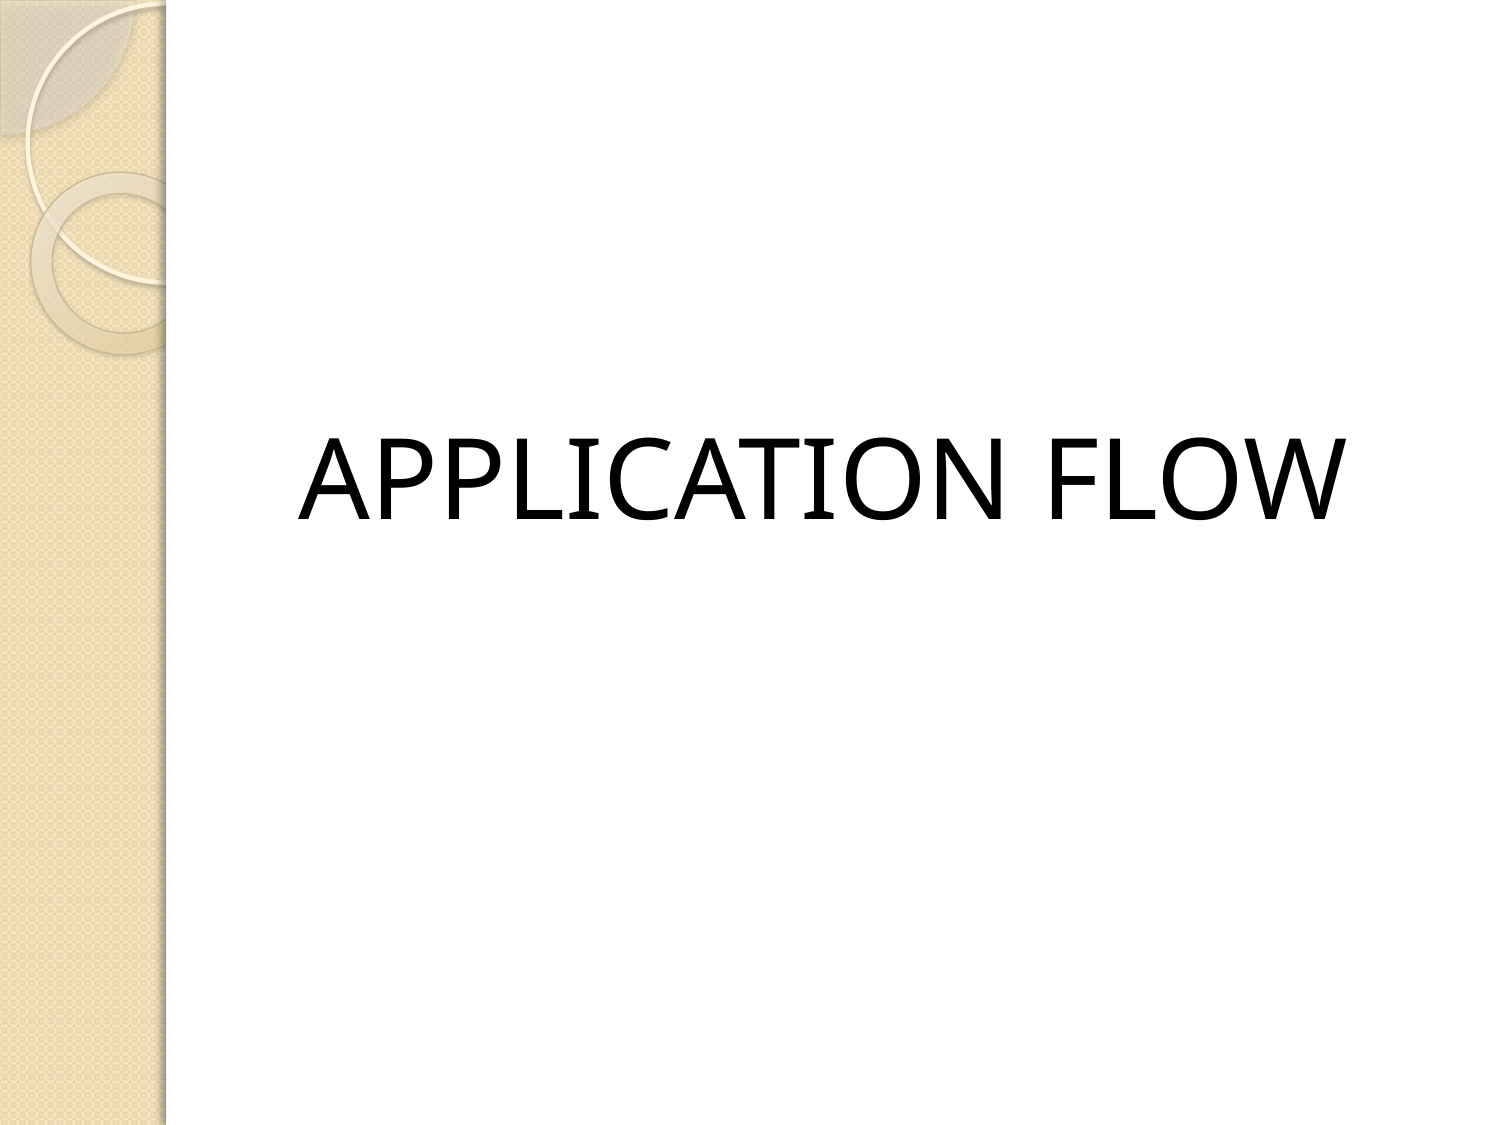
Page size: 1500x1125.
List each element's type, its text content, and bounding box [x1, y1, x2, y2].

list APPLICATION FLOW [270, 399, 1500, 1125]
